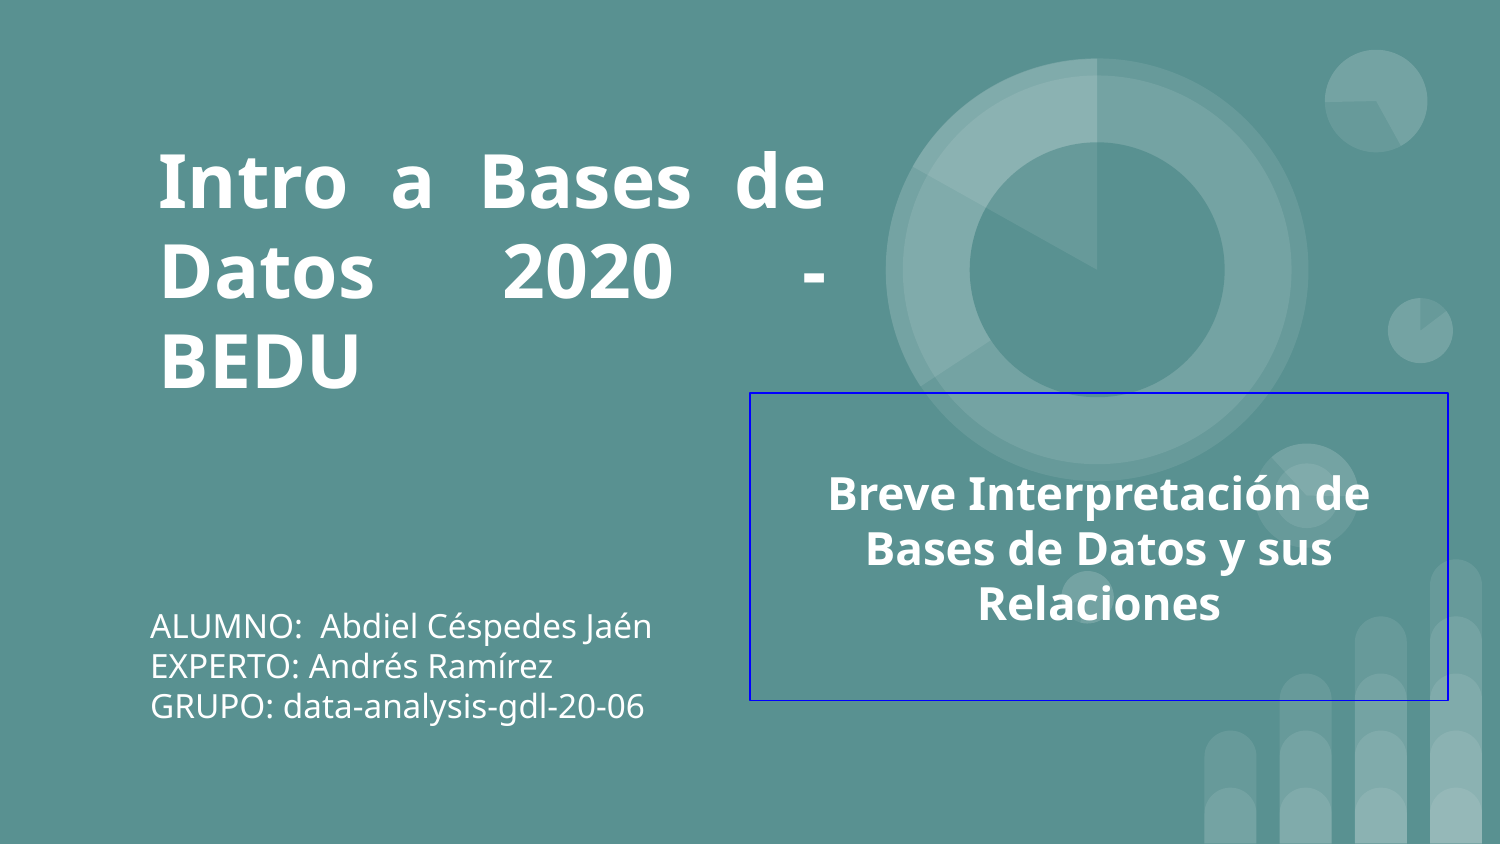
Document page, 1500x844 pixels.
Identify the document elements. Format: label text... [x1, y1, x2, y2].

title Breve Interpretación de Bases de Datos y sus Relaciones [750, 393, 1449, 701]
subtitle ALUMNO: Abdiel Céspedes Jaén EXPERTO: Andrés Ramírez GRUPO: data-analysis-gdl-20-06 [135, 589, 834, 747]
title Intro a Bases de Datos 2020 - BEDU [143, 114, 842, 422]
